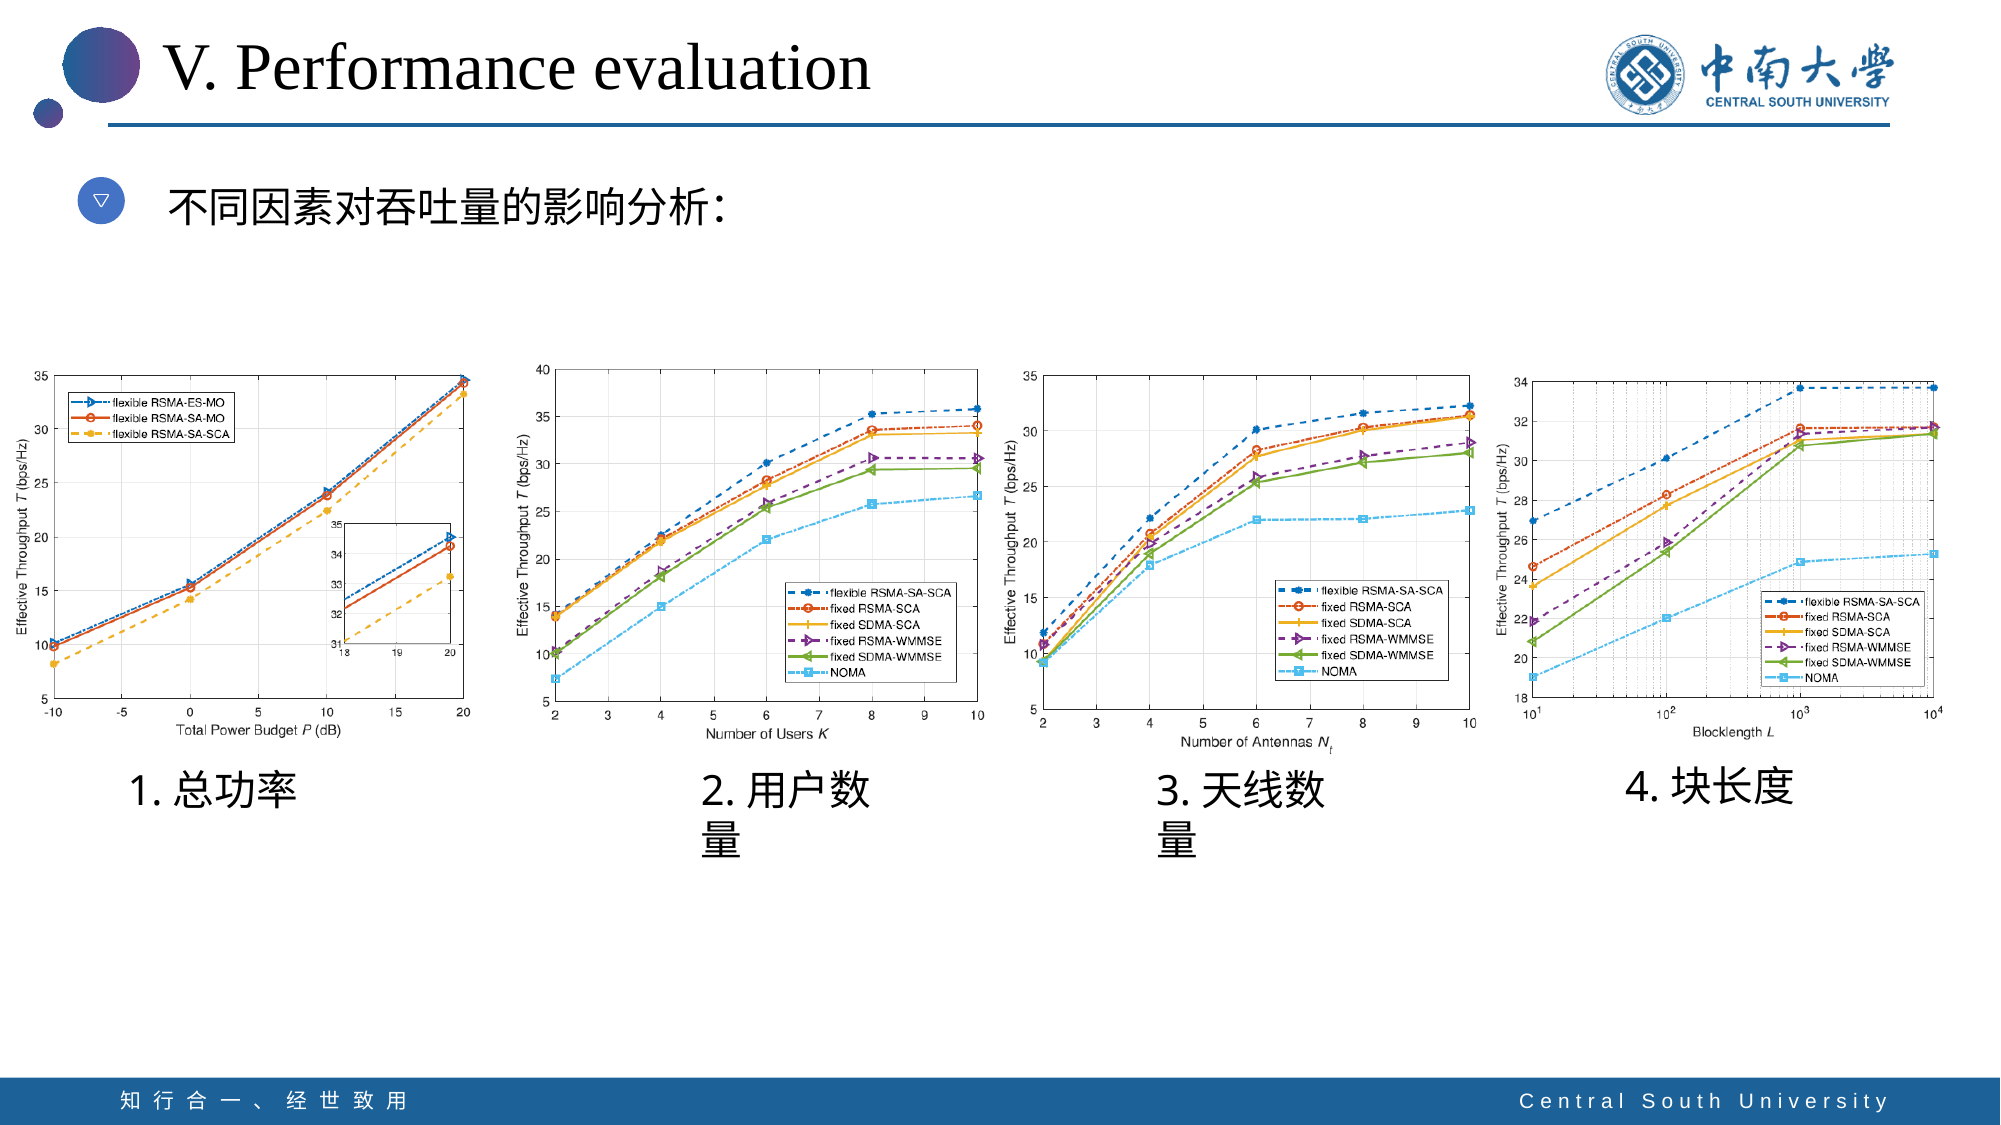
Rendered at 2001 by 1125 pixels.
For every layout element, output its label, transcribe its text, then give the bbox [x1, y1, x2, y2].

text_box V. Performance evaluation [141, 15, 895, 110]
picture [1492, 369, 1947, 740]
picture [1595, 28, 1907, 121]
picture [9, 361, 472, 740]
text_box [158, 0, 1343, 118]
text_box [33, 26, 153, 128]
text_box 4.块长度 [1610, 752, 1851, 818]
text_box [76, 175, 126, 226]
text_box 2.用户数量 [686, 756, 927, 872]
text_box 知行合一、经世致用 [105, 1080, 423, 1120]
picture [996, 365, 1482, 757]
text_box [0, 1077, 2000, 1125]
text_box 3.天线数量 [1141, 757, 1382, 872]
picture [501, 348, 987, 746]
text_box 不同因素对吞吐量的影响分析： [152, 148, 764, 239]
text_box Central South University [1504, 1080, 1902, 1120]
text_box 1.总功率 [112, 756, 314, 822]
